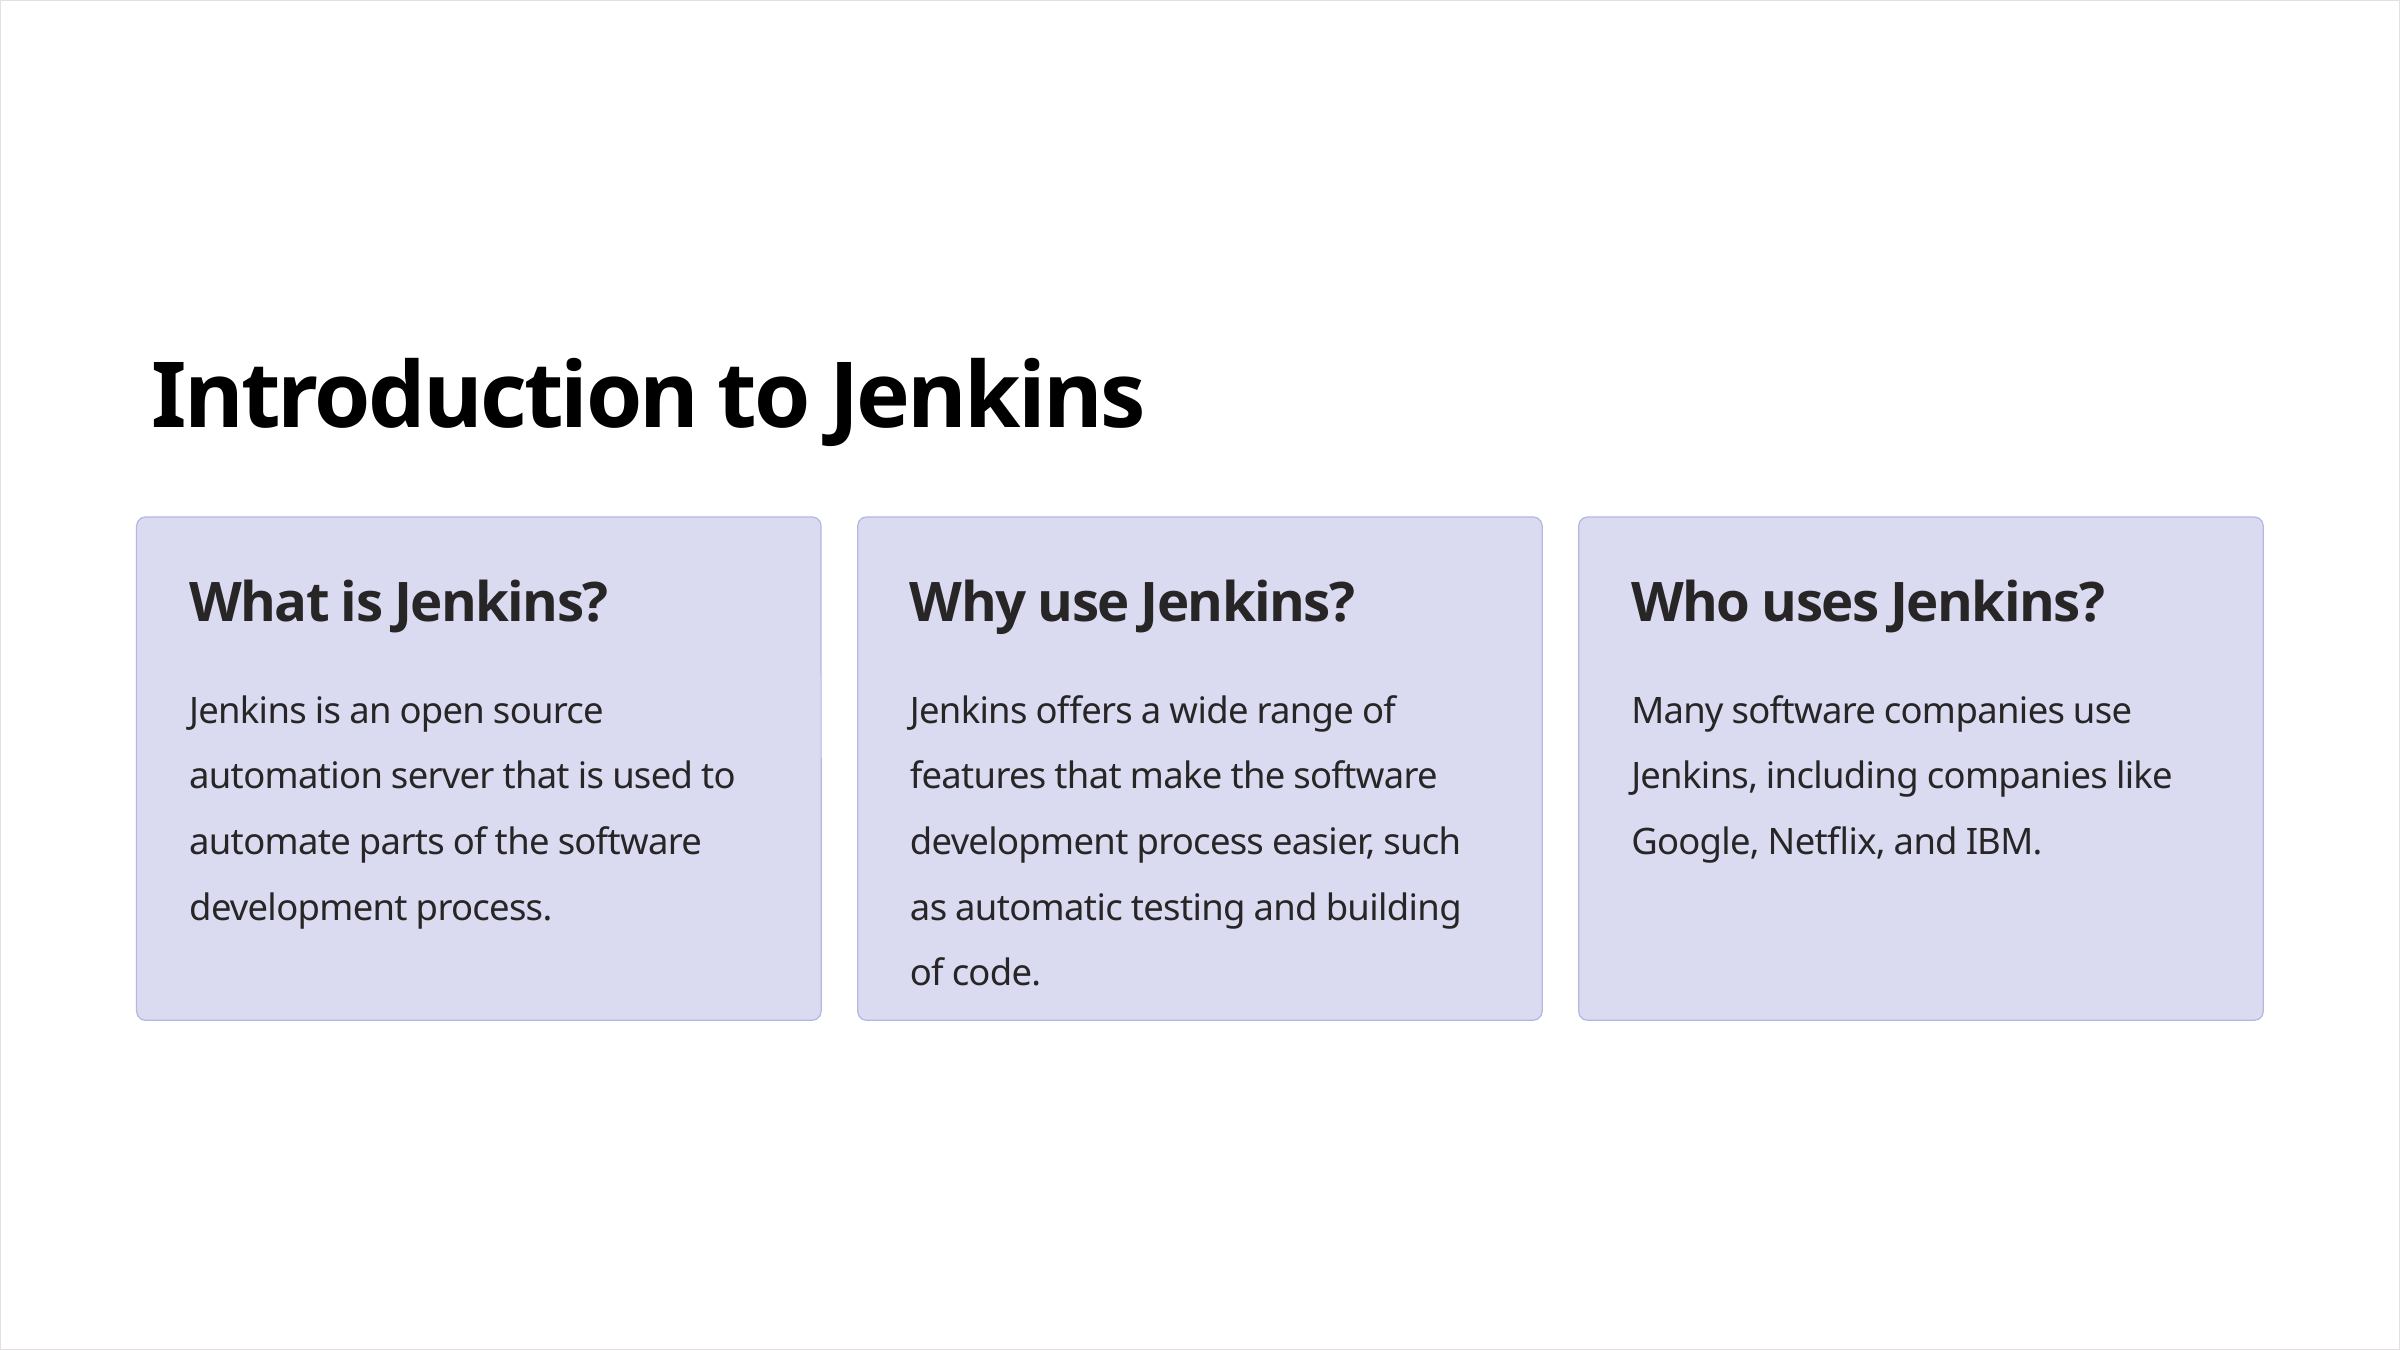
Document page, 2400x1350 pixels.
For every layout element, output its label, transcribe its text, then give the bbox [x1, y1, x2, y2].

text_box [1578, 516, 2264, 1021]
text_box [857, 516, 1543, 1021]
text_box Many software companies use Jenkins, including companies like Google, Netflix, and IBM. [1616, 657, 2226, 853]
text_box Why use Jenkins? [895, 554, 1358, 625]
text_box Introduction to Jenkins [136, 319, 1107, 438]
text_box Who uses Jenkins? [1616, 554, 2110, 625]
text_box [0, 0, 2400, 1350]
text_box Jenkins offers a wide range of features that make the software development process easier, such as automatic testing and building of code. [895, 657, 1505, 983]
text_box Jenkins is an open source automation server that is used to automate parts of the software development process. [174, 657, 784, 918]
text_box What is Jenkins? [174, 554, 612, 625]
text_box [136, 516, 822, 1021]
